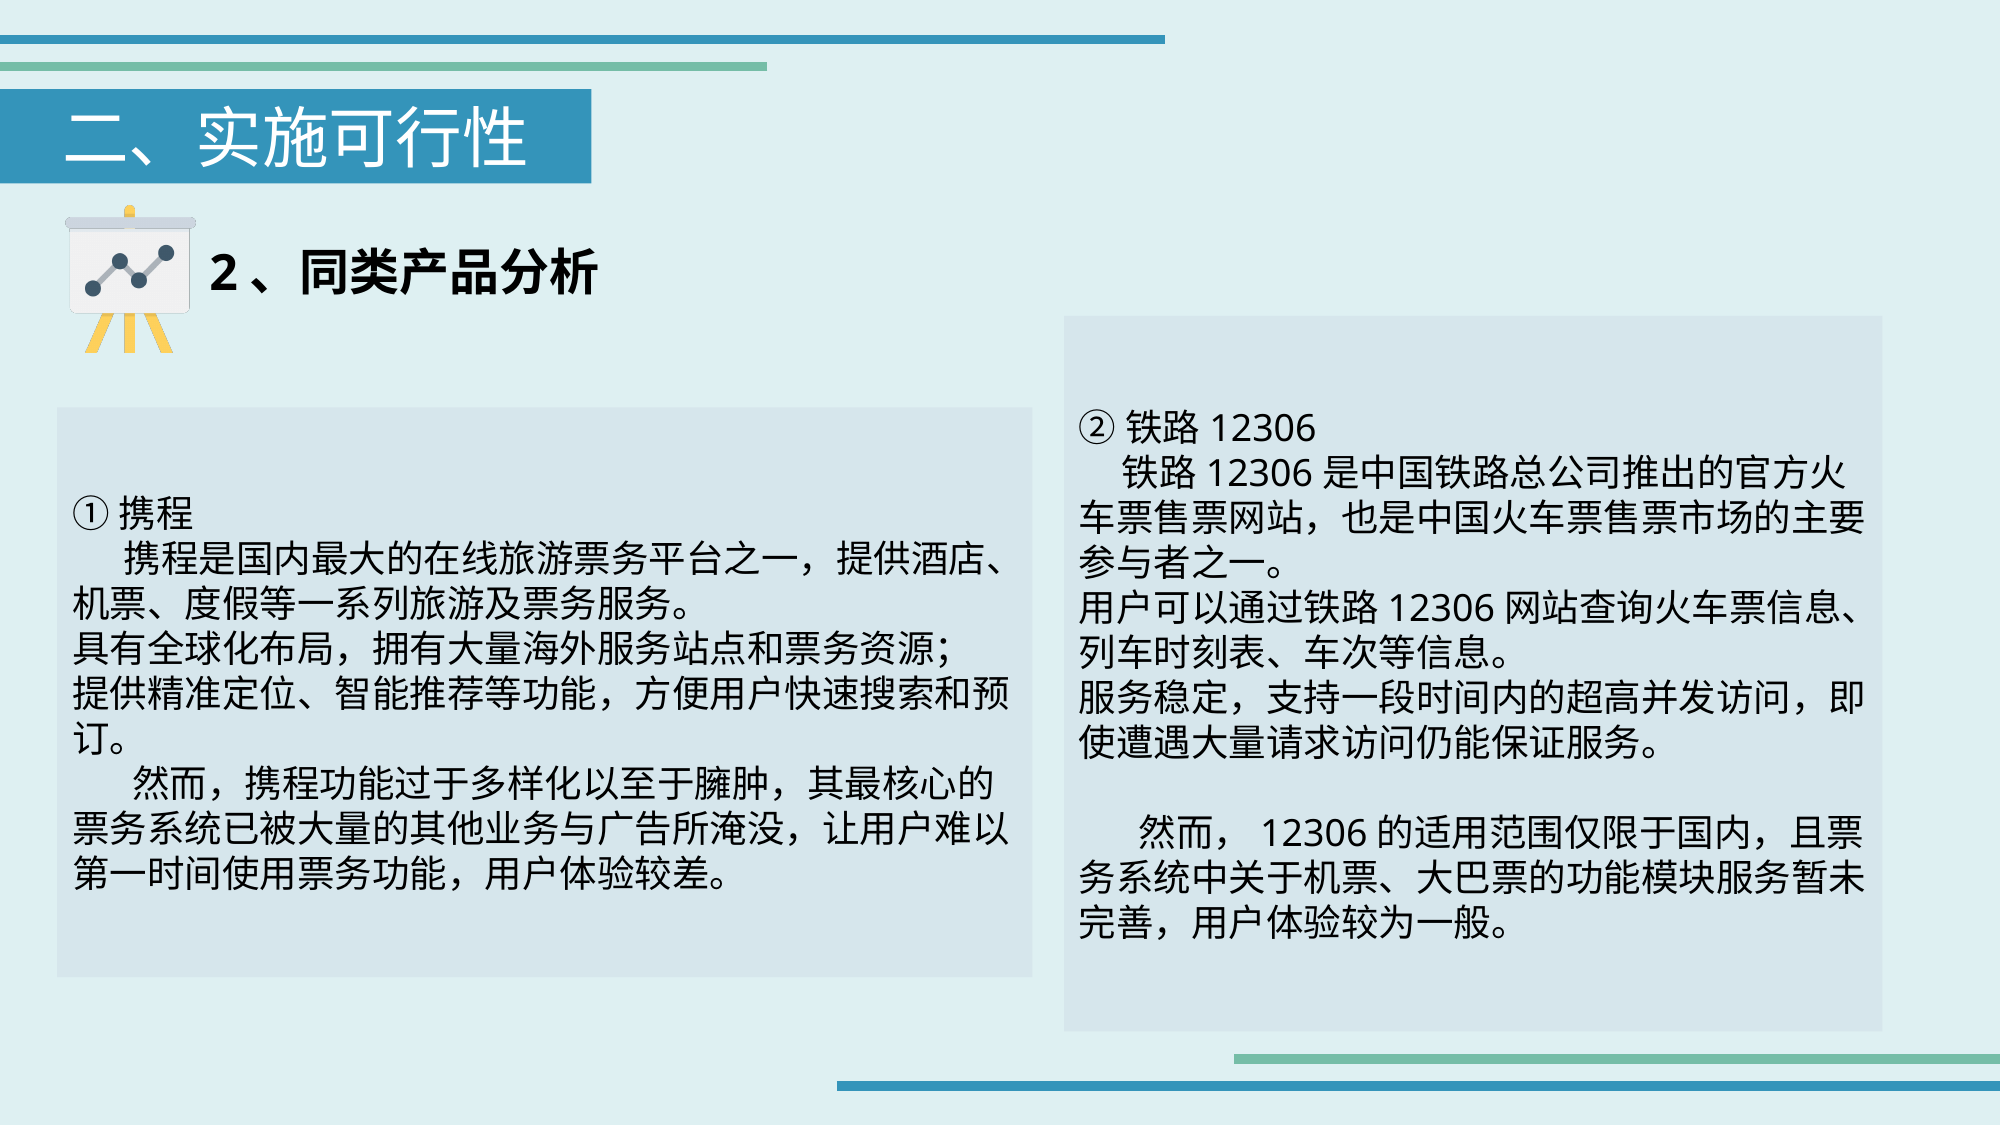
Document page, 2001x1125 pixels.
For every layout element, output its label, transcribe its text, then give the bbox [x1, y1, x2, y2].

text_box ①携程 携程是国内最大的在线旅游票务平台之一，提供酒店、机票、度假等一系列旅游及票务服务。 具有全球化布局，拥有大量海外服务站点和票务资源； 提供精准定位、智能推荐等功能，方便用户快速搜索和预订。 然而，携程功能过于多样化以至于臃肿，其最核心的票务系统已被大量的其他业务与广告所淹没，让用户难以第一时间使用票务功能，用户体验较差。 [56, 406, 1033, 978]
text_box ②铁路12306 铁路12306是中国铁路总公司推出的官方火车票售票网站，也是中国火车票售票市场的主要参与者之一。 用户可以通过铁路12306网站查询火车票信息、列车时刻表、车次等信息。 服务稳定，支持一段时间内的超高并发访问，即使遭遇大量请求访问仍能保证服务。 然而，12306的适用范围仅限于国内，且票务系统中关于机票、大巴票的功能模块服务暂未完善，用户体验较为一般。 [1063, 315, 1883, 1032]
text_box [0, 39, 1165, 67]
text_box 二、实施可行性 [0, 88, 593, 184]
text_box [837, 1058, 2000, 1087]
picture [57, 205, 204, 353]
text_box 2、同类产品分析 [204, 233, 1268, 327]
